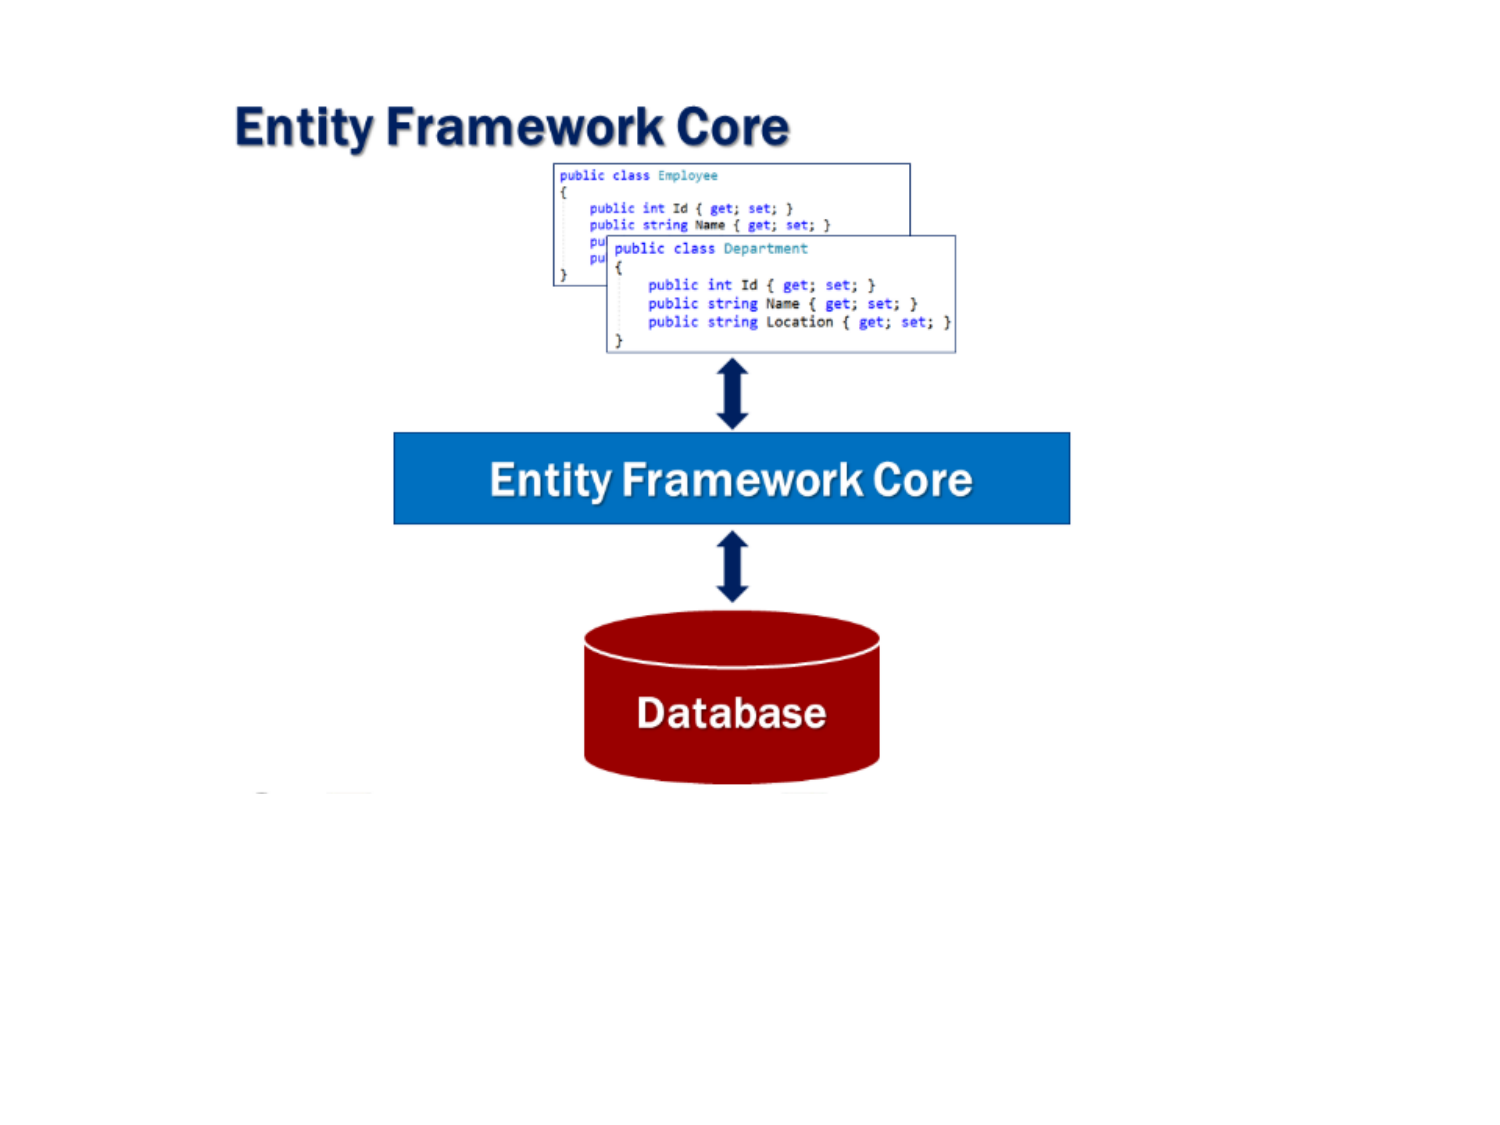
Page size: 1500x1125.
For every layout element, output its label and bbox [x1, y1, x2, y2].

picture [224, 99, 1241, 794]
